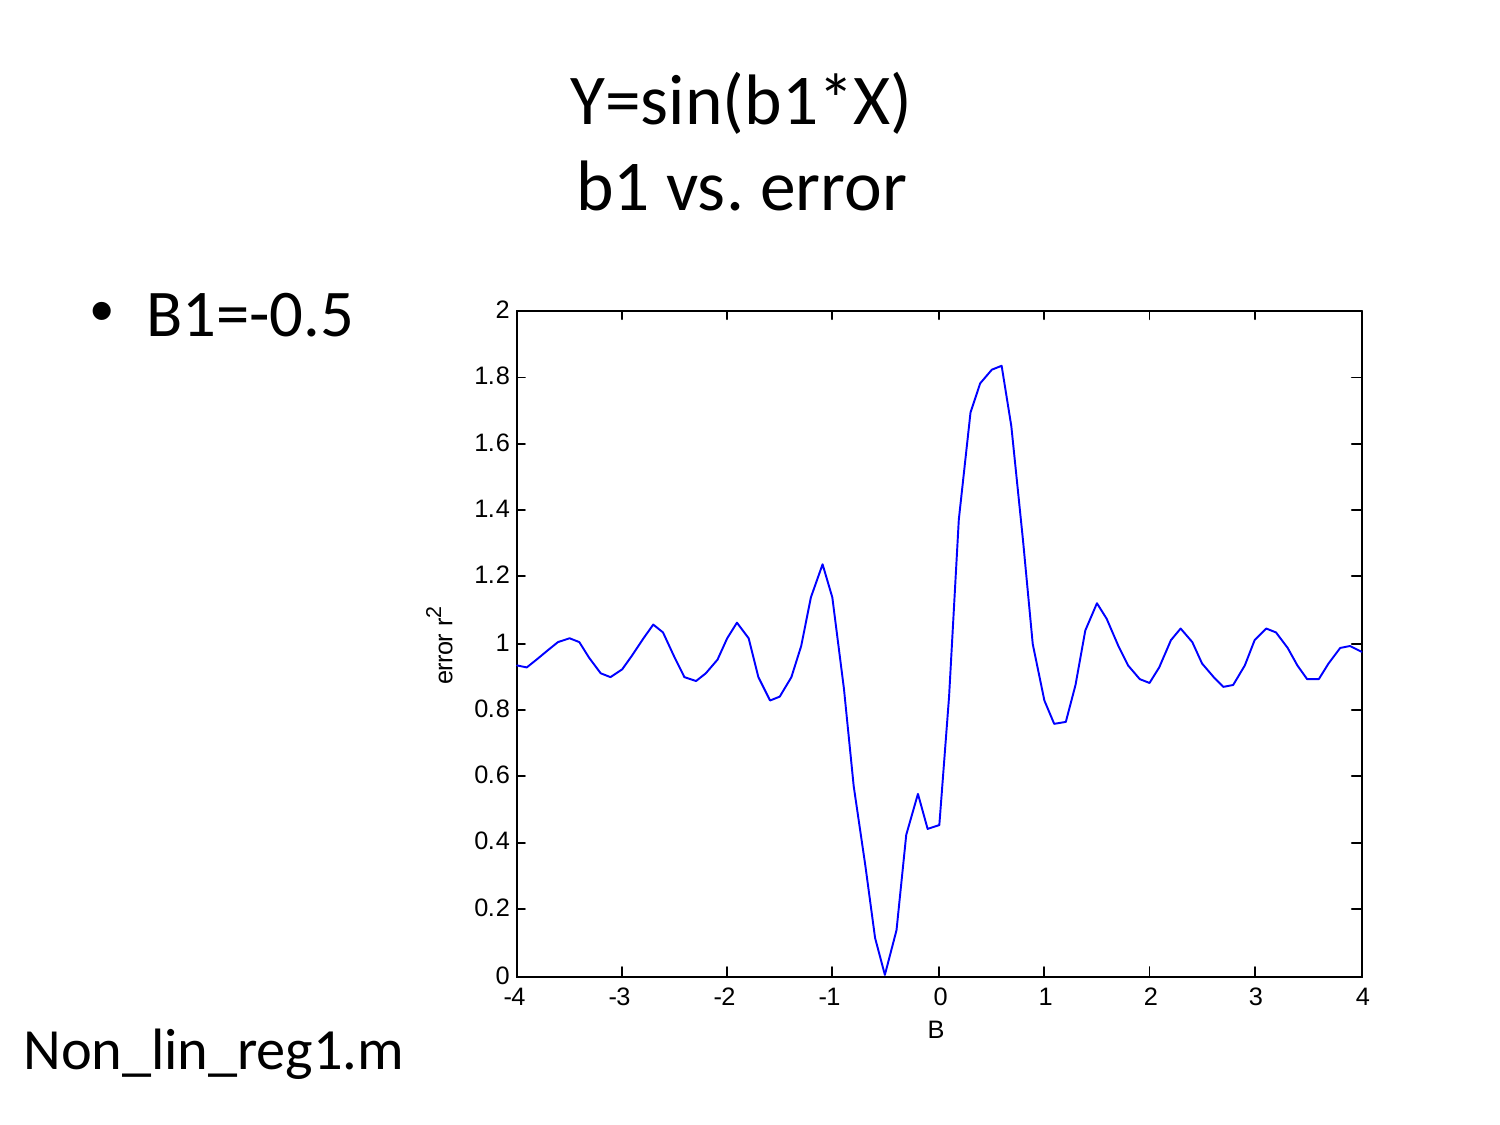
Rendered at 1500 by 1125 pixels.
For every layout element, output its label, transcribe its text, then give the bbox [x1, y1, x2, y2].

text_box Non_lin_reg1.m [8, 1003, 420, 1089]
picture [374, 248, 1466, 1067]
list B1=-0.5 [75, 262, 369, 1003]
title Y=sin(b1*X) b1 vs. error [75, 45, 1425, 233]
